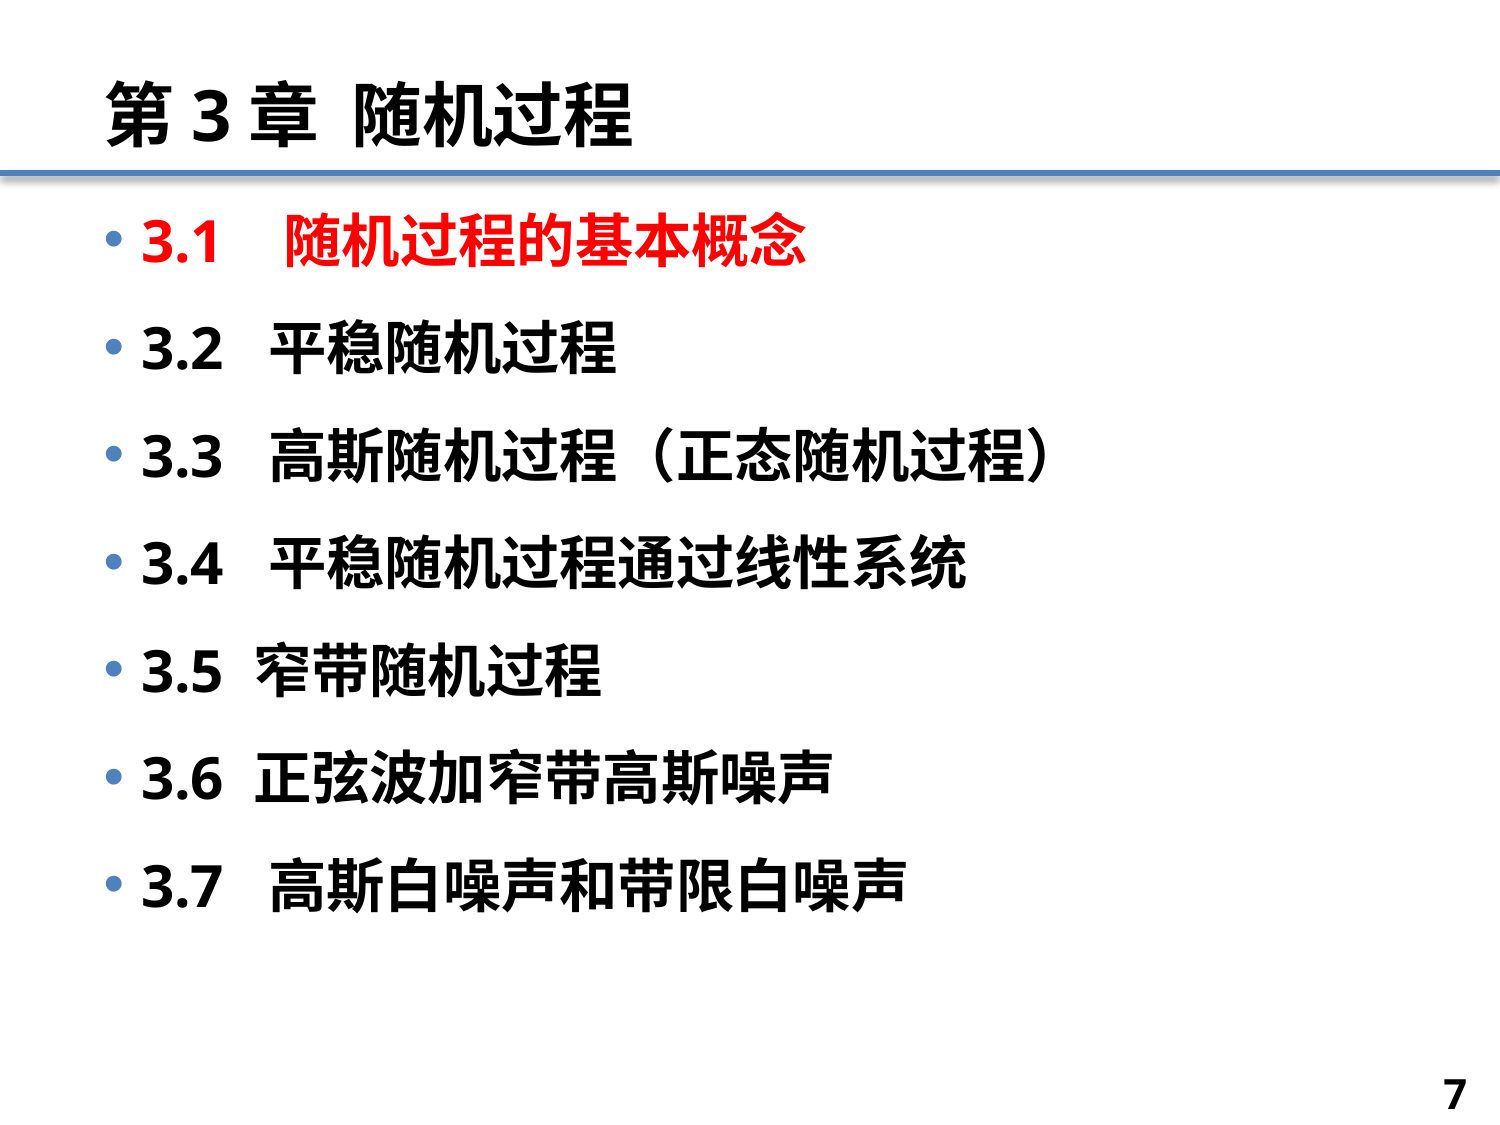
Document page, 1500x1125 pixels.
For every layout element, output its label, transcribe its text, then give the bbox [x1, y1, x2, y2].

list 3.1 随机过程的基本概念 3.2 平稳随机过程 3.3 高斯随机过程（正态随机过程） 3.4 平稳随机过程通过线性系统 3.5 窄带随机过程 3.6 正弦波加窄带高斯噪声 3.7 高斯白噪声和带限白噪声 [88, 196, 1412, 1024]
slide_number 7 [1379, 1075, 1483, 1118]
title 第3章 随机过程 [88, 30, 1412, 164]
